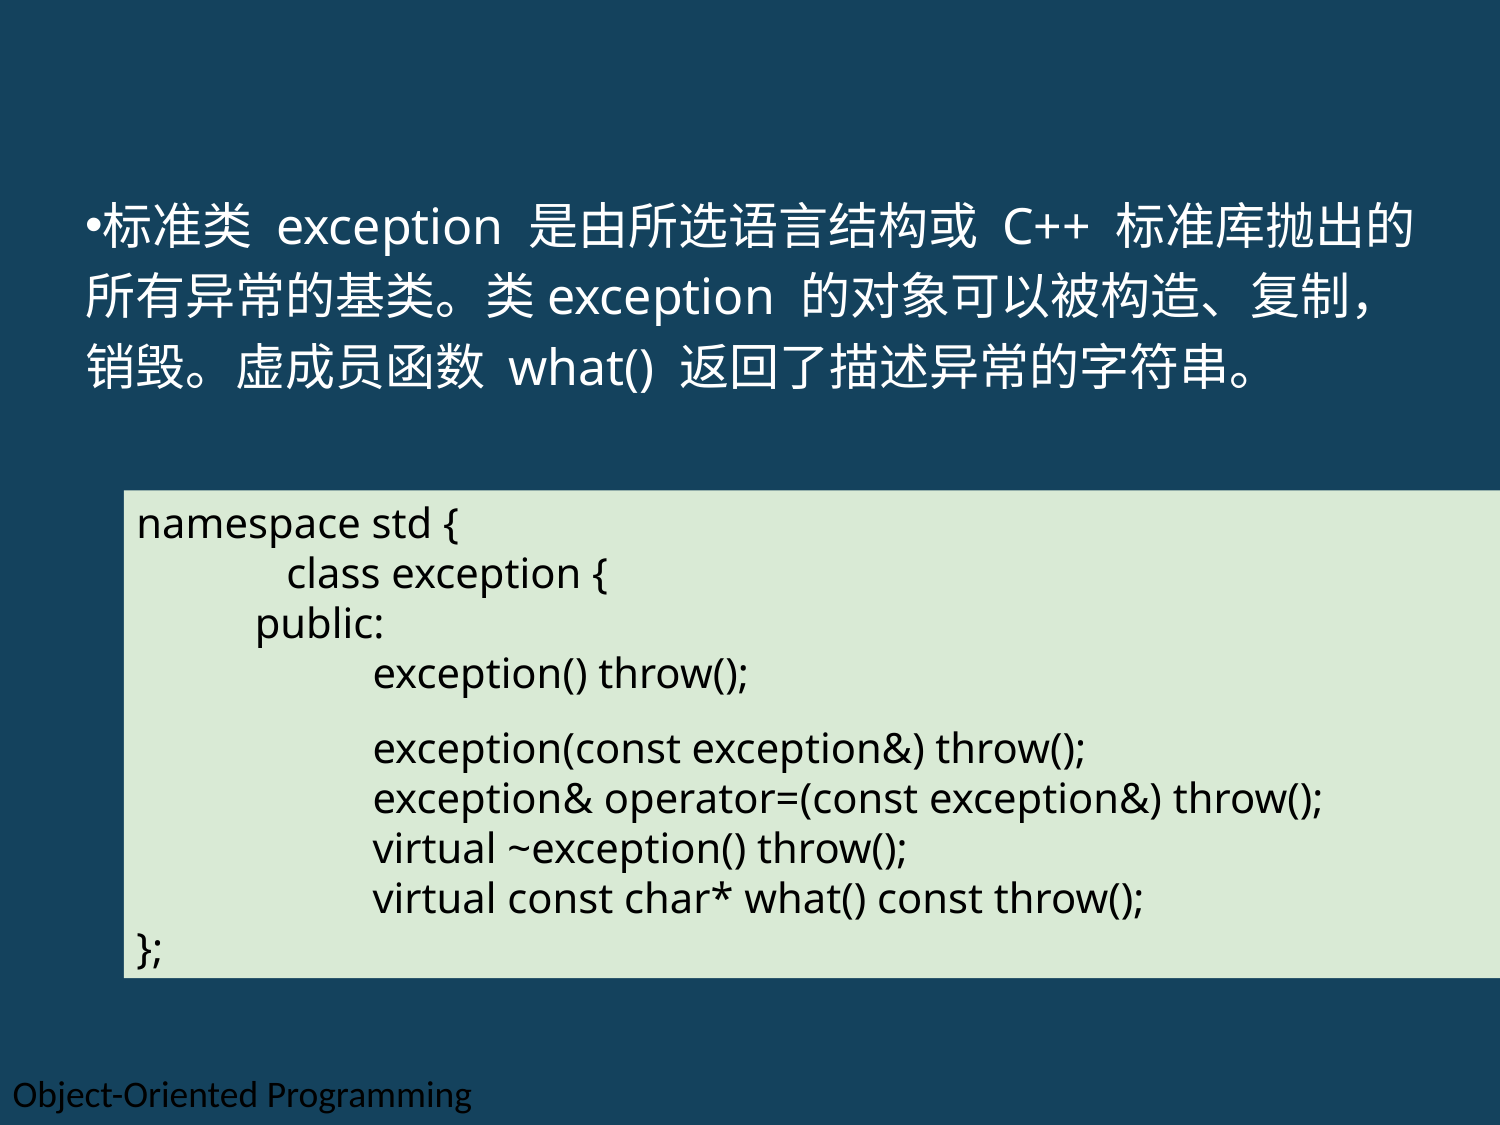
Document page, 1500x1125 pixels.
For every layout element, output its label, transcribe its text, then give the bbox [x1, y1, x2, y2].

text_box namespace std { class exception { public: exception() throw(); exception(const exception&) throw(); exception& operator=(const exception&) throw(); virtual ~exception() throw(); virtual const char* what() const throw(); }; [123, 490, 1500, 979]
text_box 标准类 exception 是由所选语言结构或 C++ 标准库抛出的所有异常的基类。类exception 的对象可以被构造、复制，销毁。虚成员函数 what() 返回了描述异常的字符串。 [70, 175, 1441, 404]
footer Object-Oriented Programming [0, 1062, 599, 1122]
